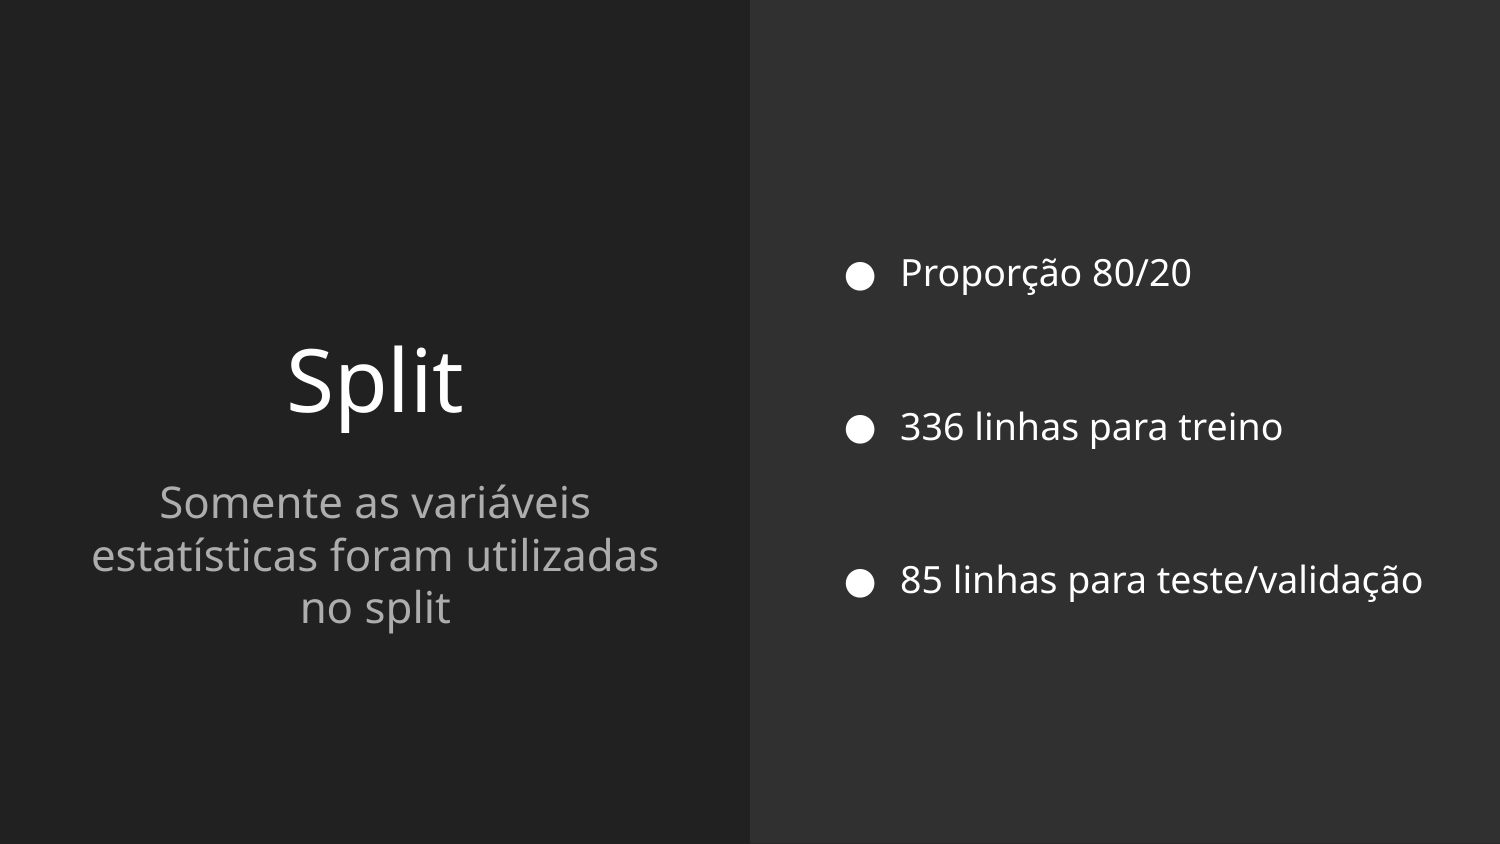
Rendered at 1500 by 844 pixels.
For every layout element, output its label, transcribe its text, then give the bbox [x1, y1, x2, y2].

list Proporção 80/20 336 linhas para treino 85 linhas para teste/validação [810, 118, 1440, 725]
title Split [43, 202, 708, 446]
subtitle Somente as variáveis estatísticas foram utilizadas no split [43, 459, 708, 663]
